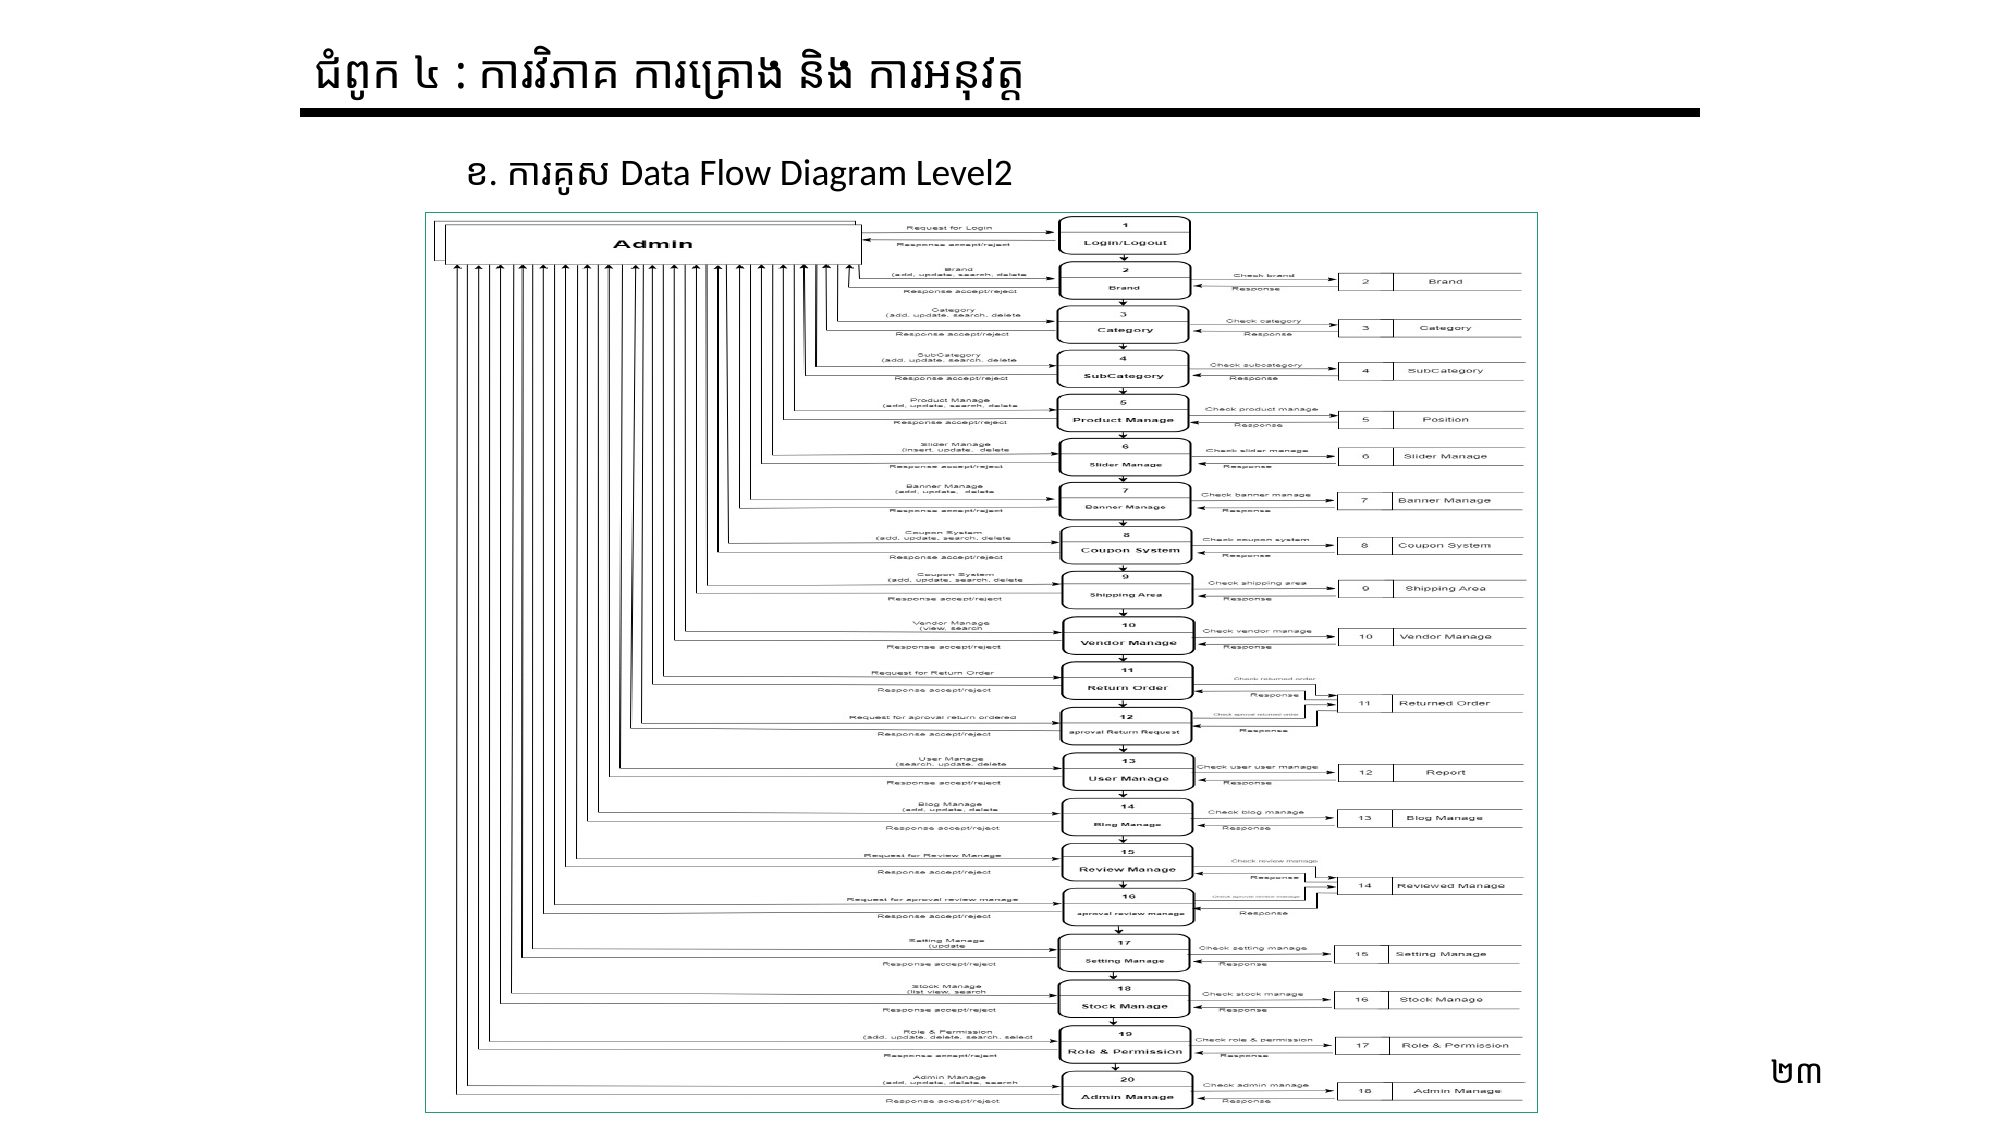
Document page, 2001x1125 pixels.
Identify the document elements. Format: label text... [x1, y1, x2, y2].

slide_number ២៣ [1740, 1040, 1854, 1100]
text_box ខ. ការគូស Data Flow Diagram Level2 [300, 137, 1750, 988]
picture [424, 212, 1538, 1113]
text_box ជំពូក ៤ :​ ការវិភាគ ការគ្រោង និង ការអនុវត្ត [299, 0, 1701, 126]
